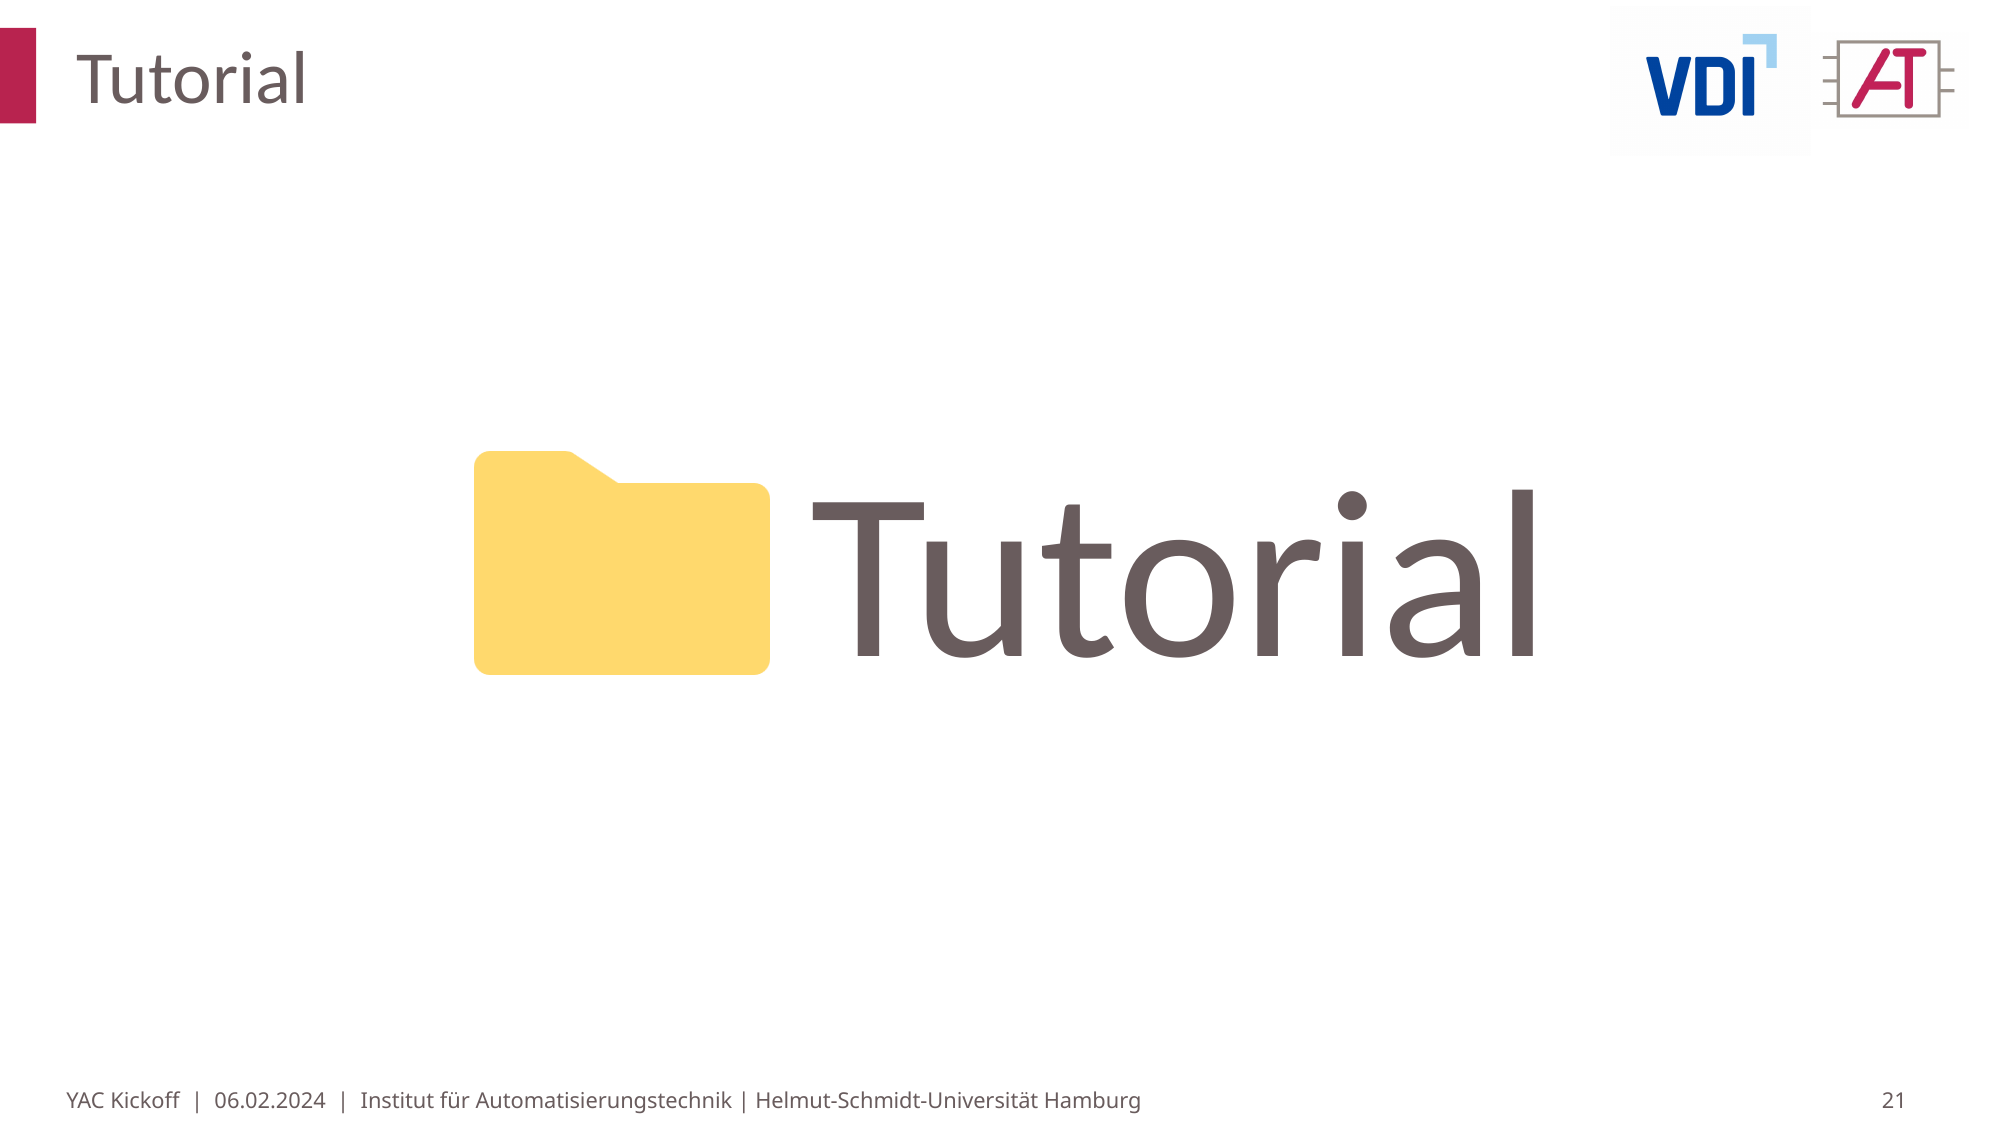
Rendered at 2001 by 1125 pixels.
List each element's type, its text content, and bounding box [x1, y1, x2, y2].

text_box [430, 371, 1570, 754]
picture [1610, 6, 1969, 156]
title Tutorial [61, 22, 1766, 137]
